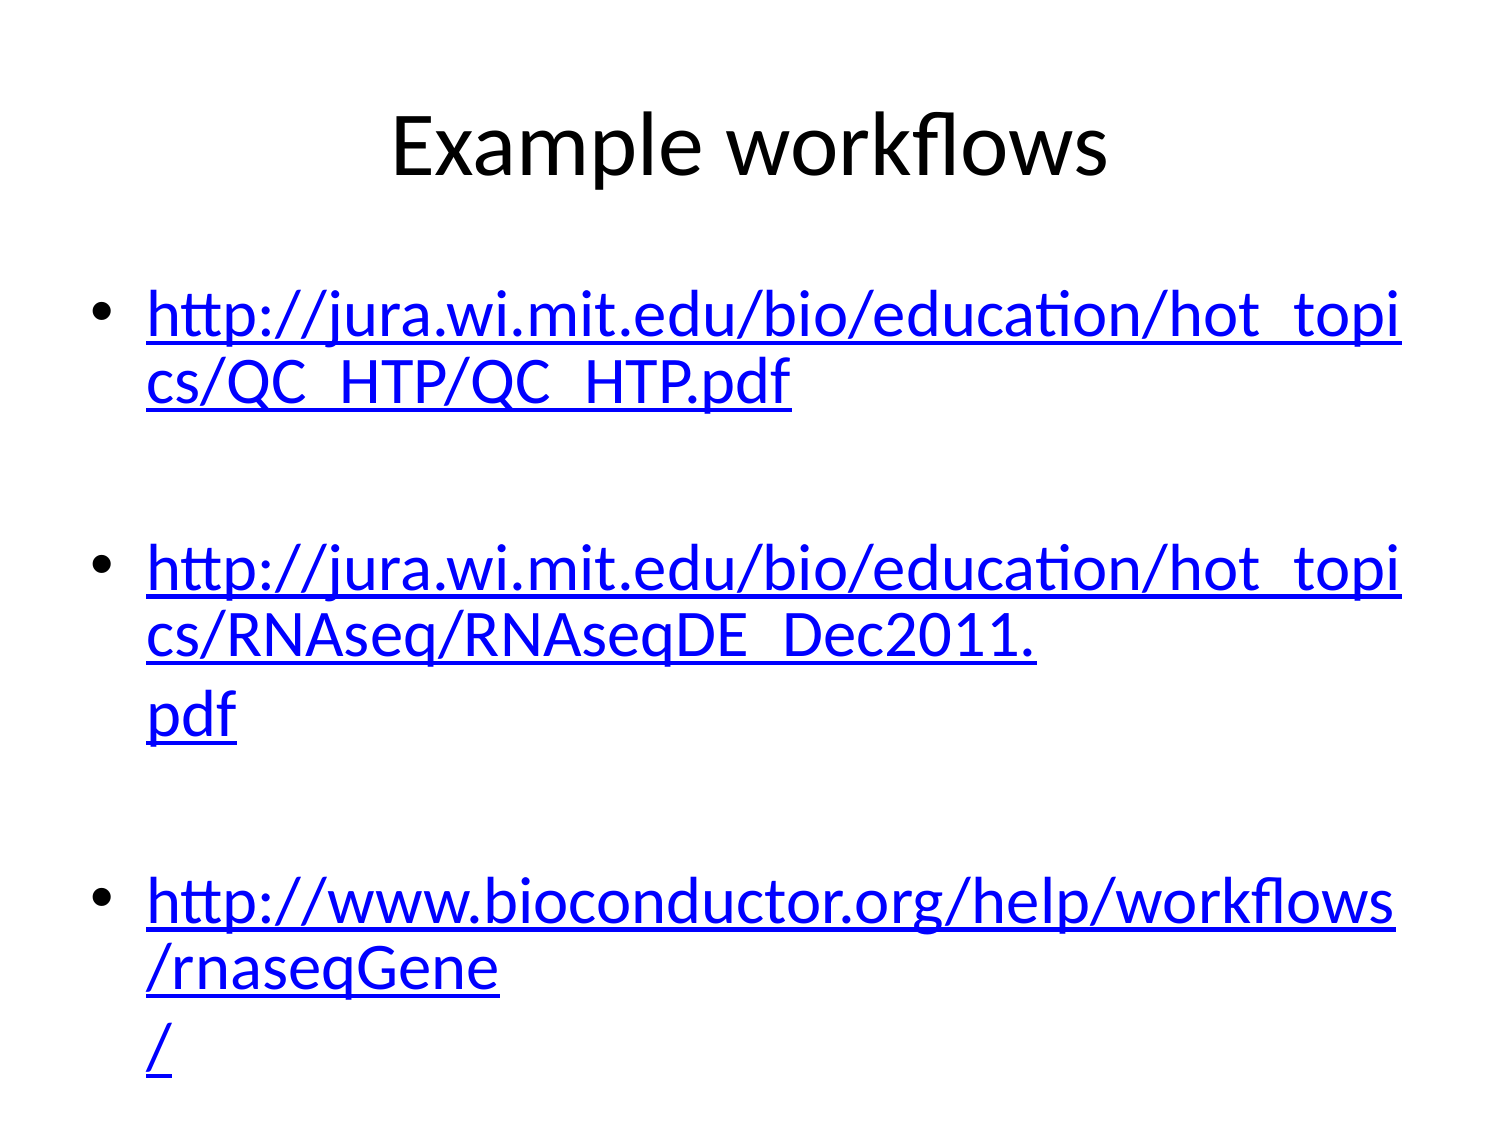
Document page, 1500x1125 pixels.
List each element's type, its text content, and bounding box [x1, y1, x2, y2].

title Example workflows [75, 45, 1425, 233]
list http://jura.wi.mit.edu/bio/education/hot_topics/QC_HTP/QC_HTP.pdf http://jura.wi.mit.edu/bio/education/hot_topics/RNAseq/RNAseqDE_Dec2011.pdf http://www.bioconductor.org/help/workflows/rnaseqGene/ [75, 262, 1425, 1005]
